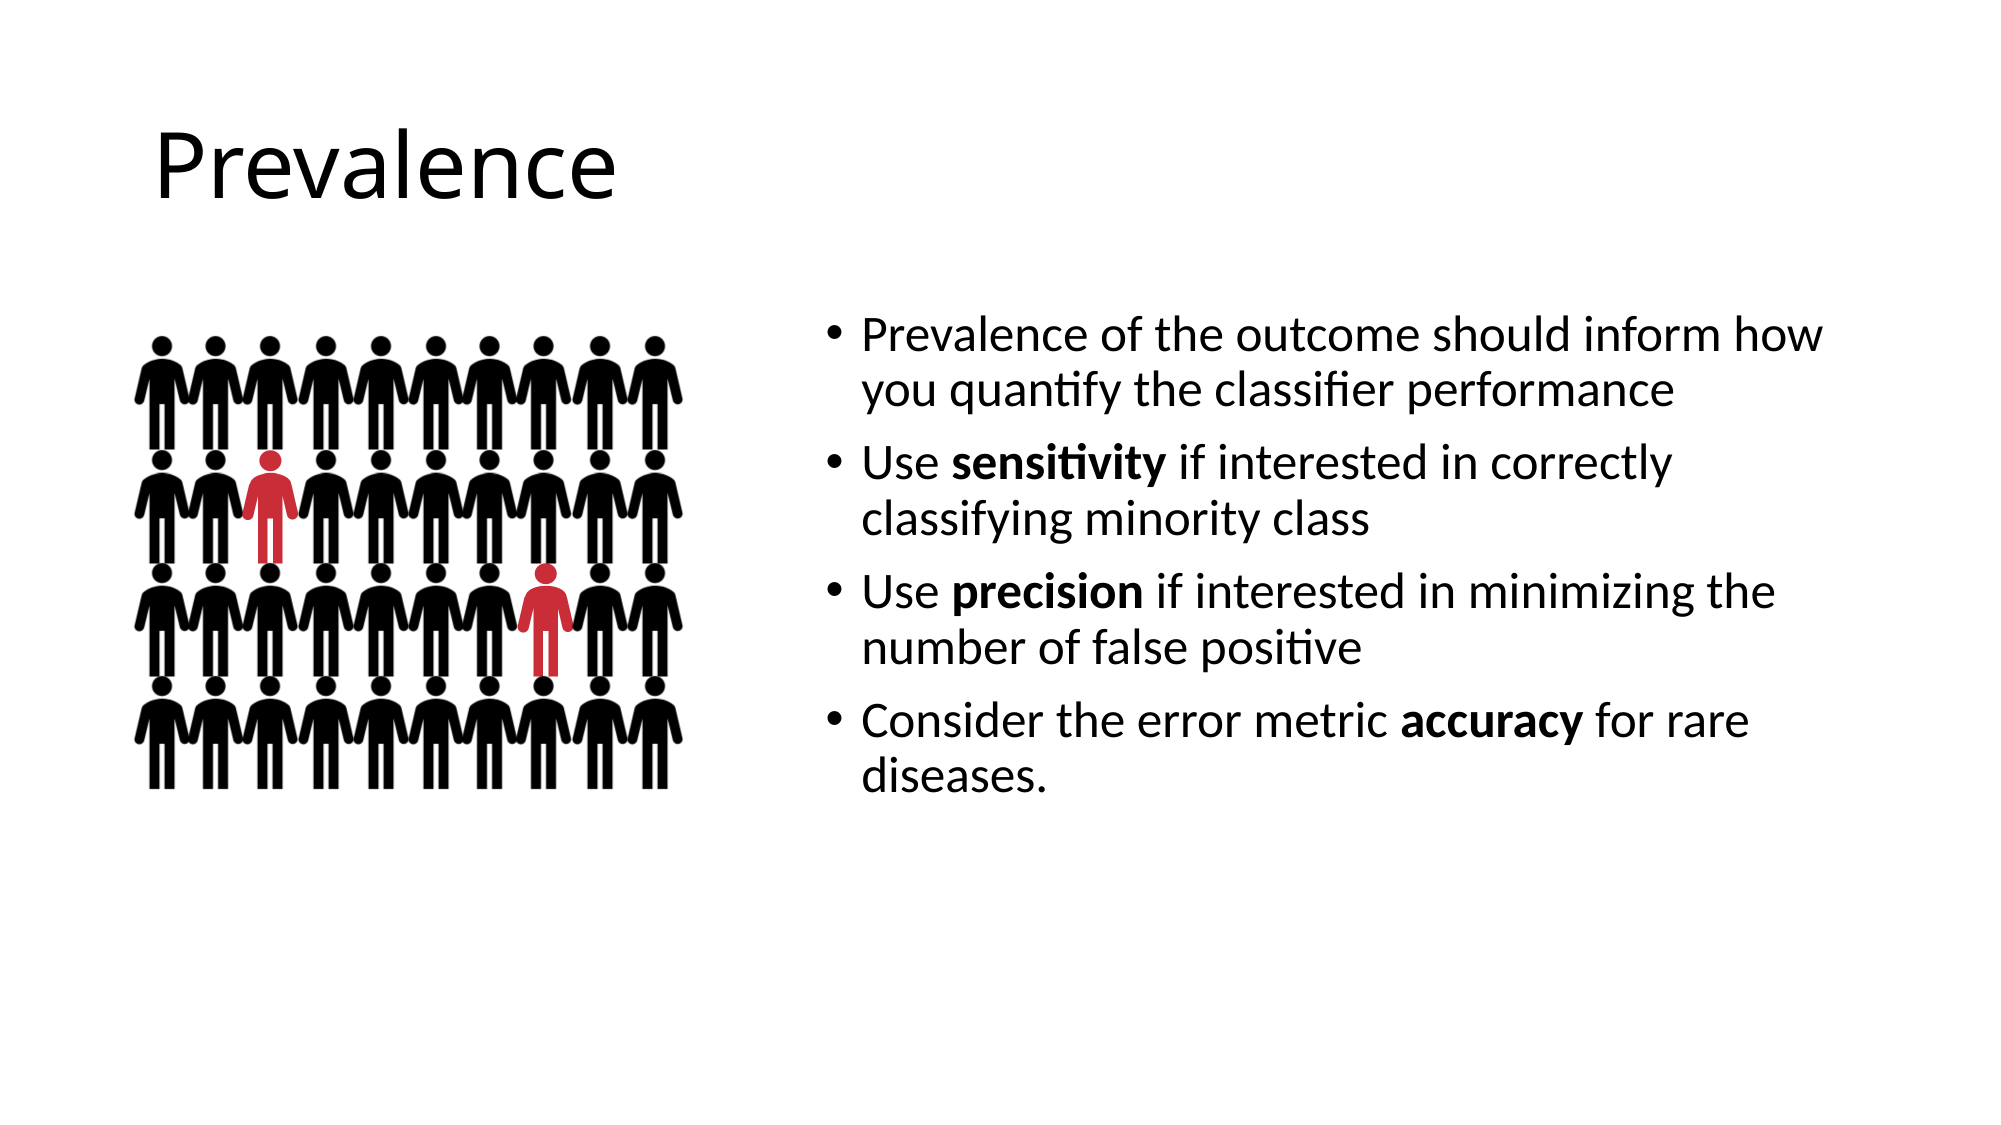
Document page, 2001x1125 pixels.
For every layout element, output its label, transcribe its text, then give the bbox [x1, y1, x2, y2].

text_box Prevalence of the outcome should inform how you quantify the classifier performance Use sensitivity if interested in correctly classifying minority class Use precision if interested in minimizing the number of false positive Consider the error metric accuracy for rare diseases. [810, 299, 1851, 816]
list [65, 295, 753, 830]
title Prevalence [137, 59, 1863, 278]
